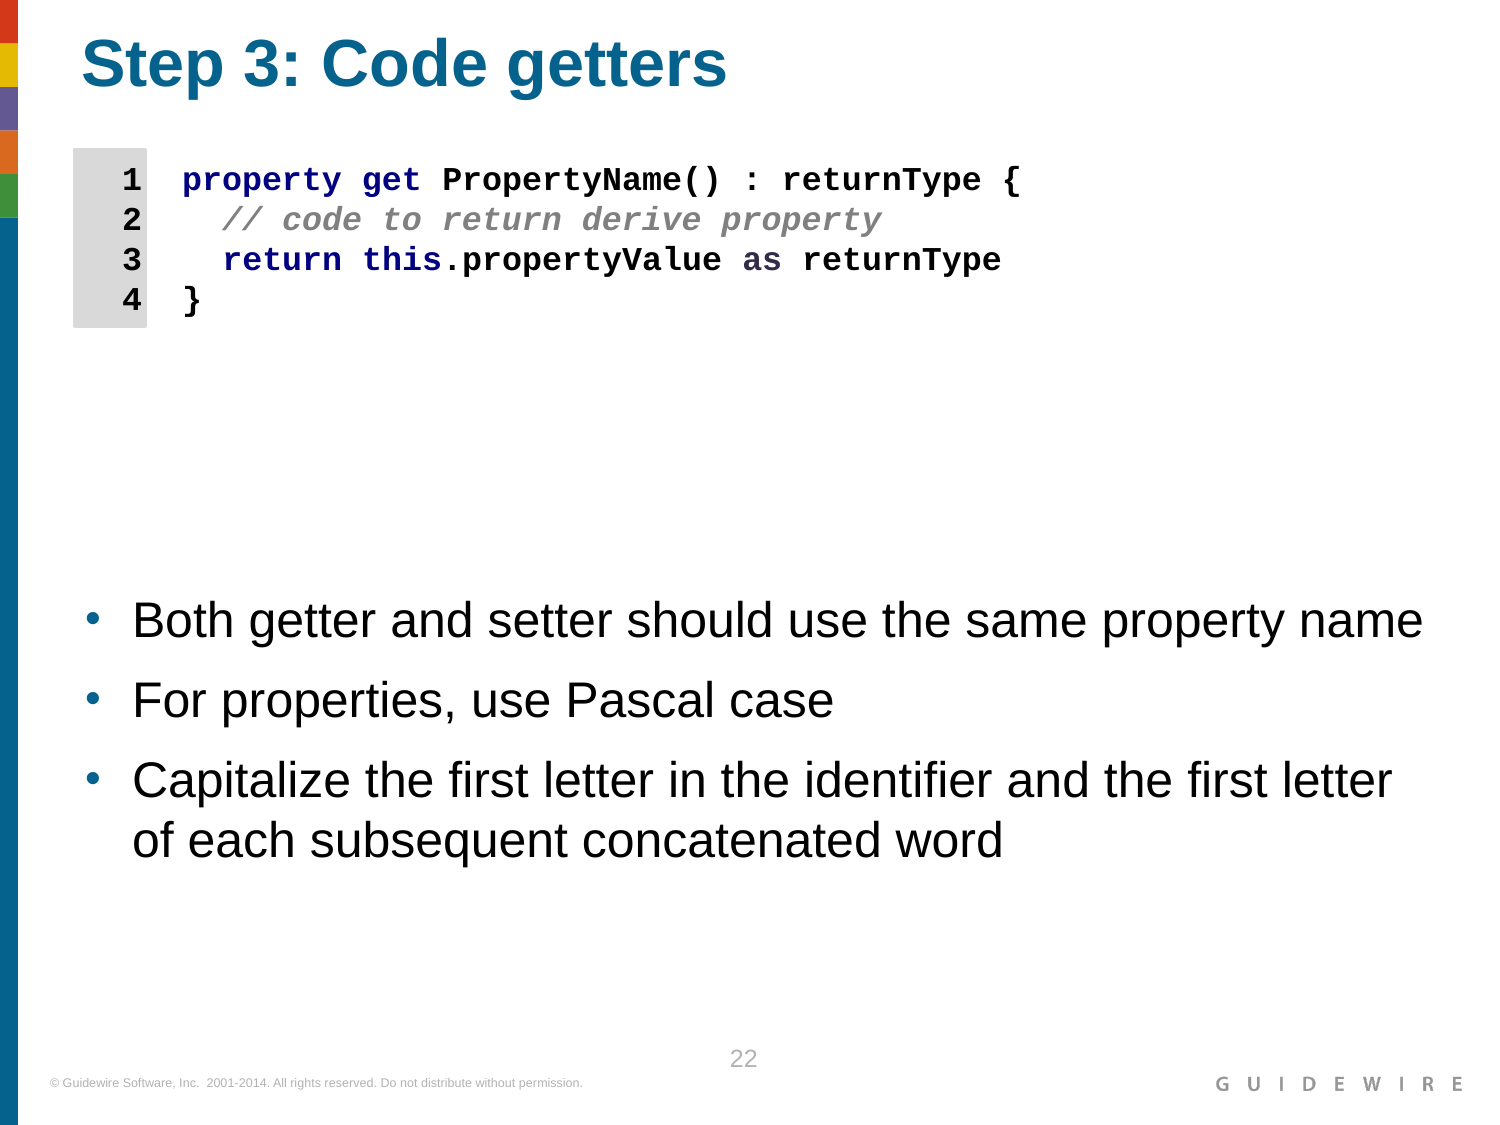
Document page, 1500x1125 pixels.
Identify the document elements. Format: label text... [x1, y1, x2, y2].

text_box 1 property get PropertyName() : returnType { 2 // code to return derive property 3 return this.propertyValue as returnType 4 } [67, 149, 1500, 325]
picture [1215, 1073, 1480, 1096]
text_box Both getter and setter should use the same property name For properties, use Pascal case Capitalize the first letter in the identifier and the first letter of each subsequent concatenated word [85, 587, 1450, 1050]
text_box Step 3: Code getters [81, 19, 1446, 142]
